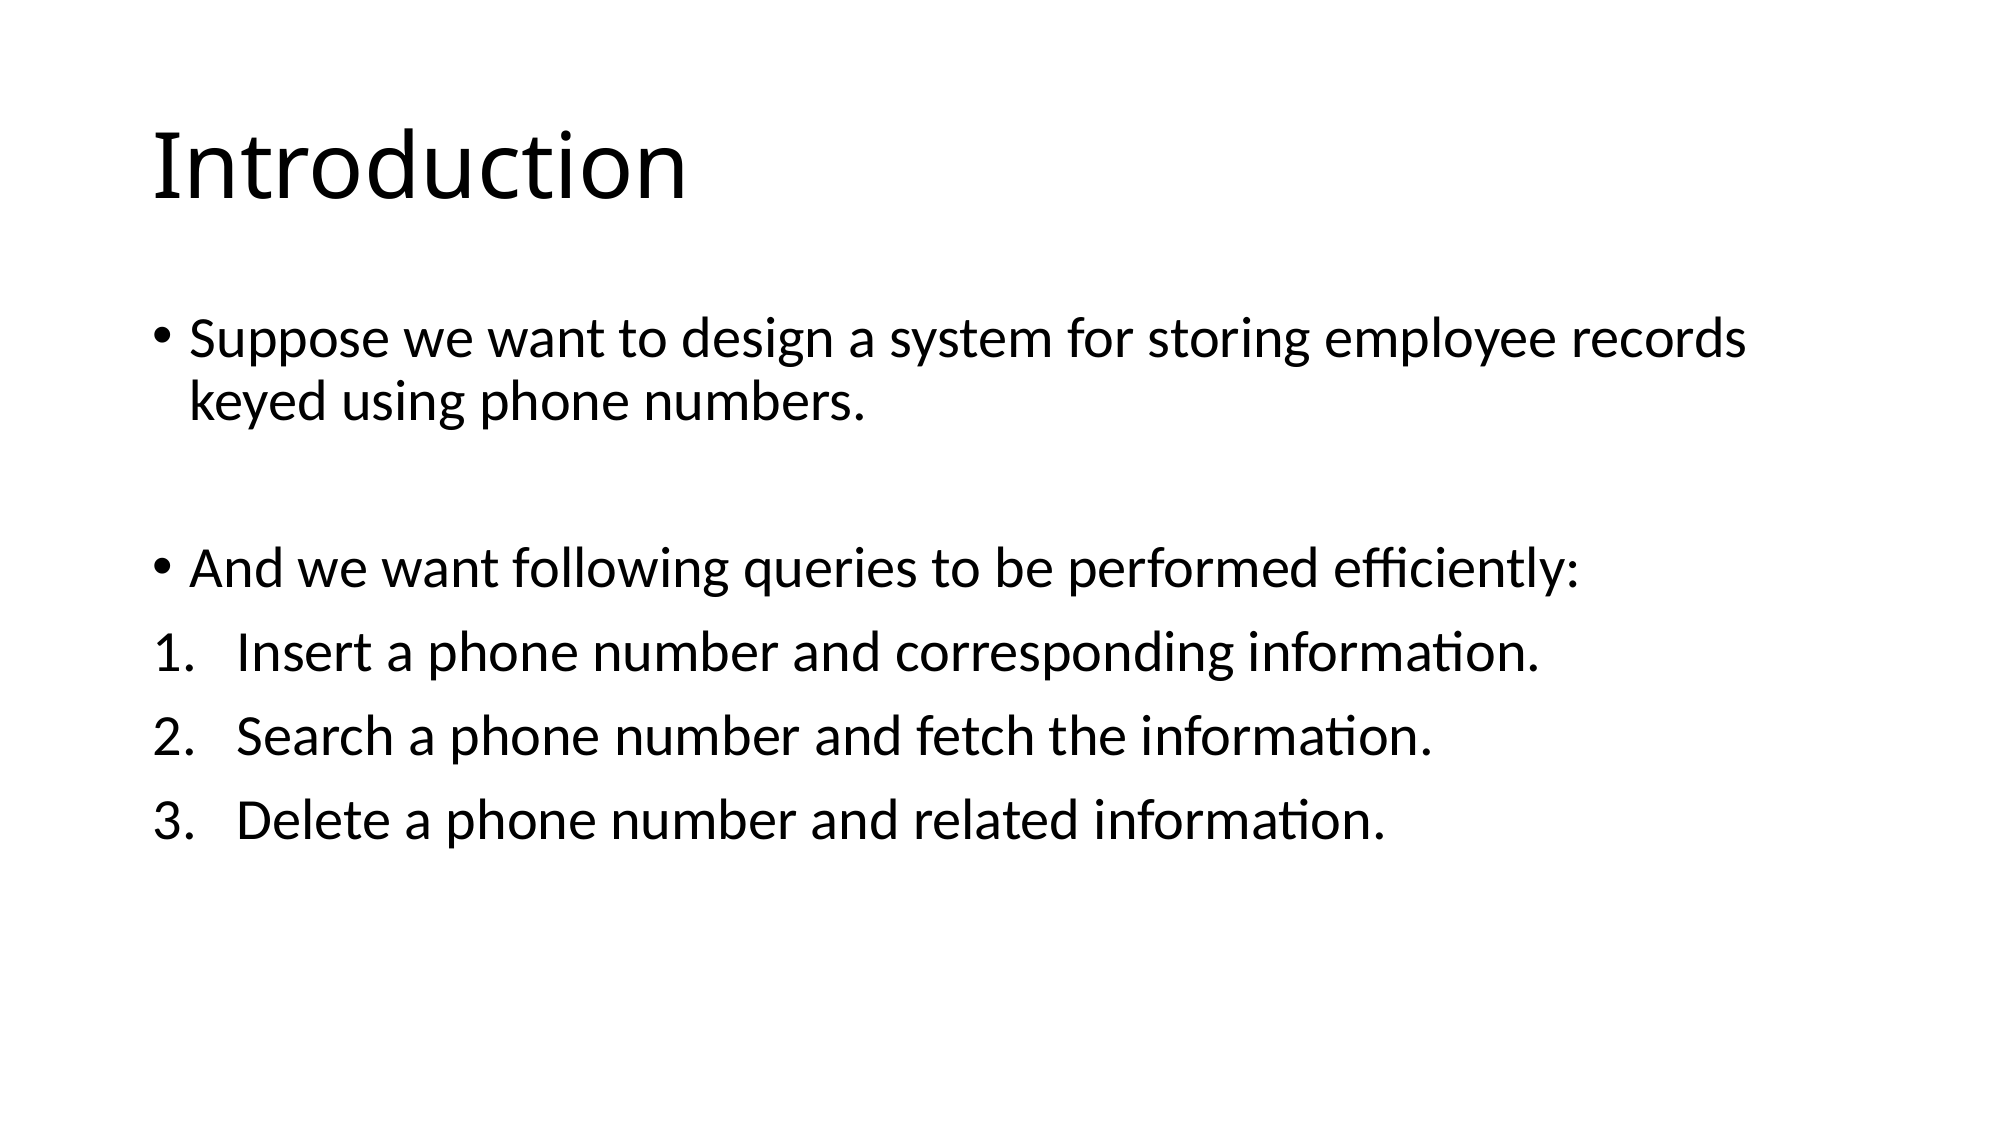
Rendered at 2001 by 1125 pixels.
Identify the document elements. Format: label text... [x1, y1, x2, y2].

title Introduction [137, 59, 1863, 278]
list Suppose we want to design a system for storing employee records keyed using phone numbers. And we want following queries to be performed efficiently: Insert a phone number and corresponding information. Search a phone number and fetch the information. Delete a phone number and related information. [137, 299, 1863, 1014]
